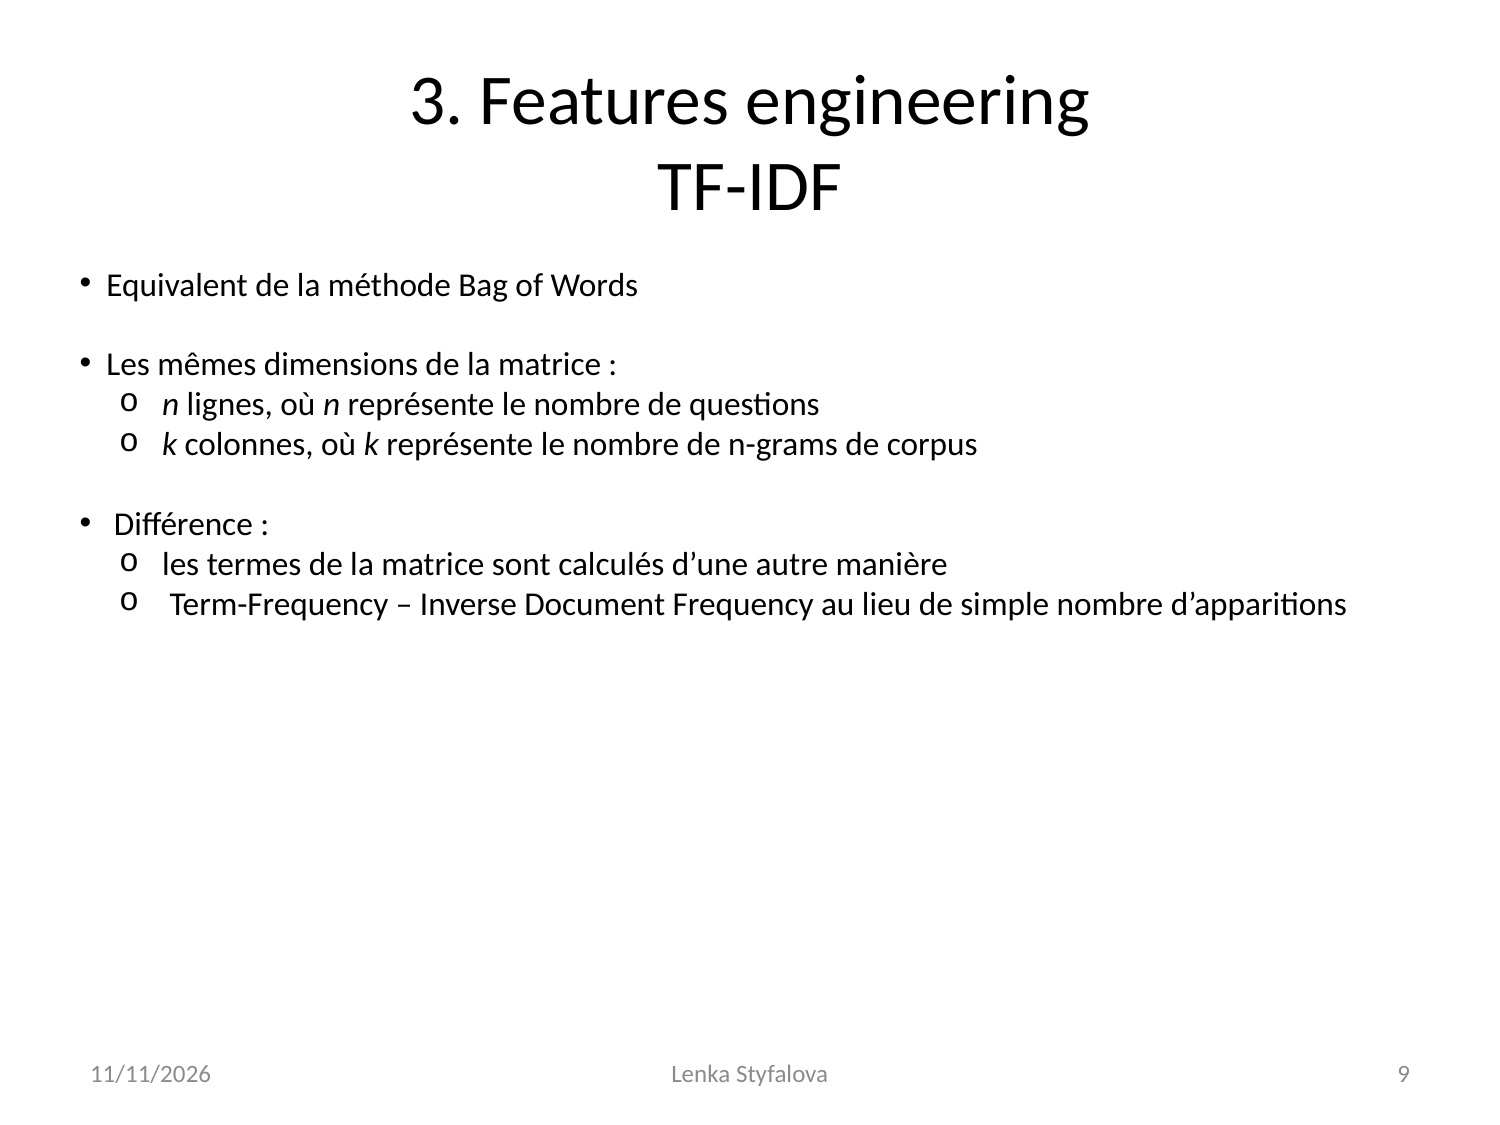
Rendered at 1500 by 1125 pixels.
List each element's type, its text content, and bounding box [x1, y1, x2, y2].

slide_number 9 [1074, 1042, 1425, 1103]
text_box Equivalent de la méthode Bag of Words Les mêmes dimensions de la matrice : n lignes, où n représente le nombre de questions k colonnes, où k représente le nombre de n-grams de corpus Différence : les termes de la matrice sont calculés d’une autre manière Term-Frequency – Inverse Document Frequency au lieu de simple nombre d’apparitions [64, 255, 1436, 630]
title 3. Features engineering TF-IDF [75, 45, 1425, 233]
footer Lenka Styfalova [512, 1042, 988, 1103]
list [29, 262, 1425, 1005]
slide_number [75, 1042, 425, 1103]
